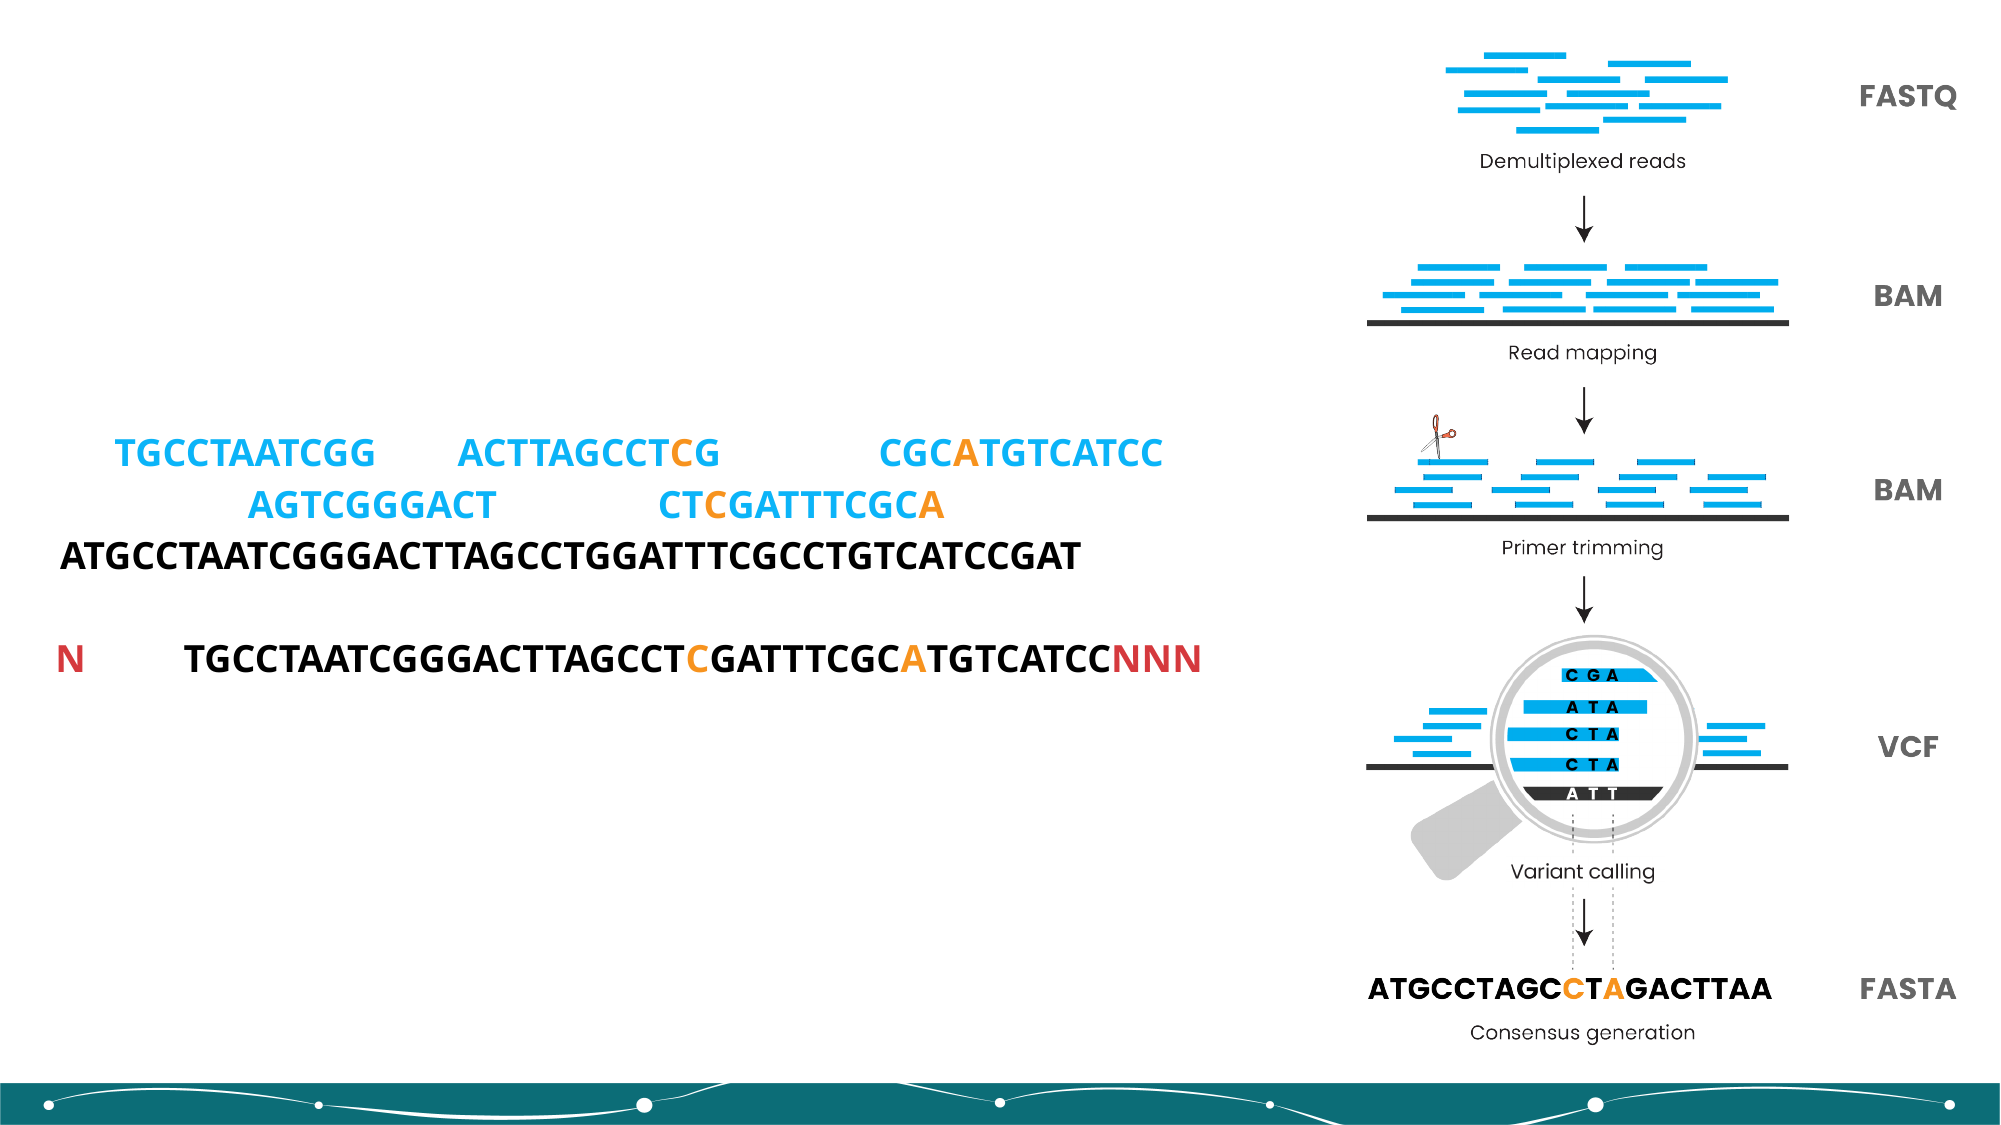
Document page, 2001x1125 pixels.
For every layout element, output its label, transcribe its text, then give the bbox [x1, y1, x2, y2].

text_box TGCCTAATCGGGACTTAGCCTCGATTTCGCATGTCATCCNNN [171, 627, 1216, 687]
text_box CTCGATTTCGCA [643, 473, 959, 534]
picture [0, 1083, 2000, 1125]
text_box ATGCCTAATCGGGACTTAGCCTGGATTTCGCCTGTCATCCGAT [45, 524, 1327, 585]
text_box N [40, 627, 101, 687]
text_box CGCATGTCATCC [865, 421, 1178, 482]
text_box ACTTAGCCTCG [443, 421, 736, 482]
text_box AGTCGGGACT [233, 473, 513, 534]
text_box TGCCTAATCGG [99, 421, 392, 482]
picture [1346, 34, 1985, 1056]
